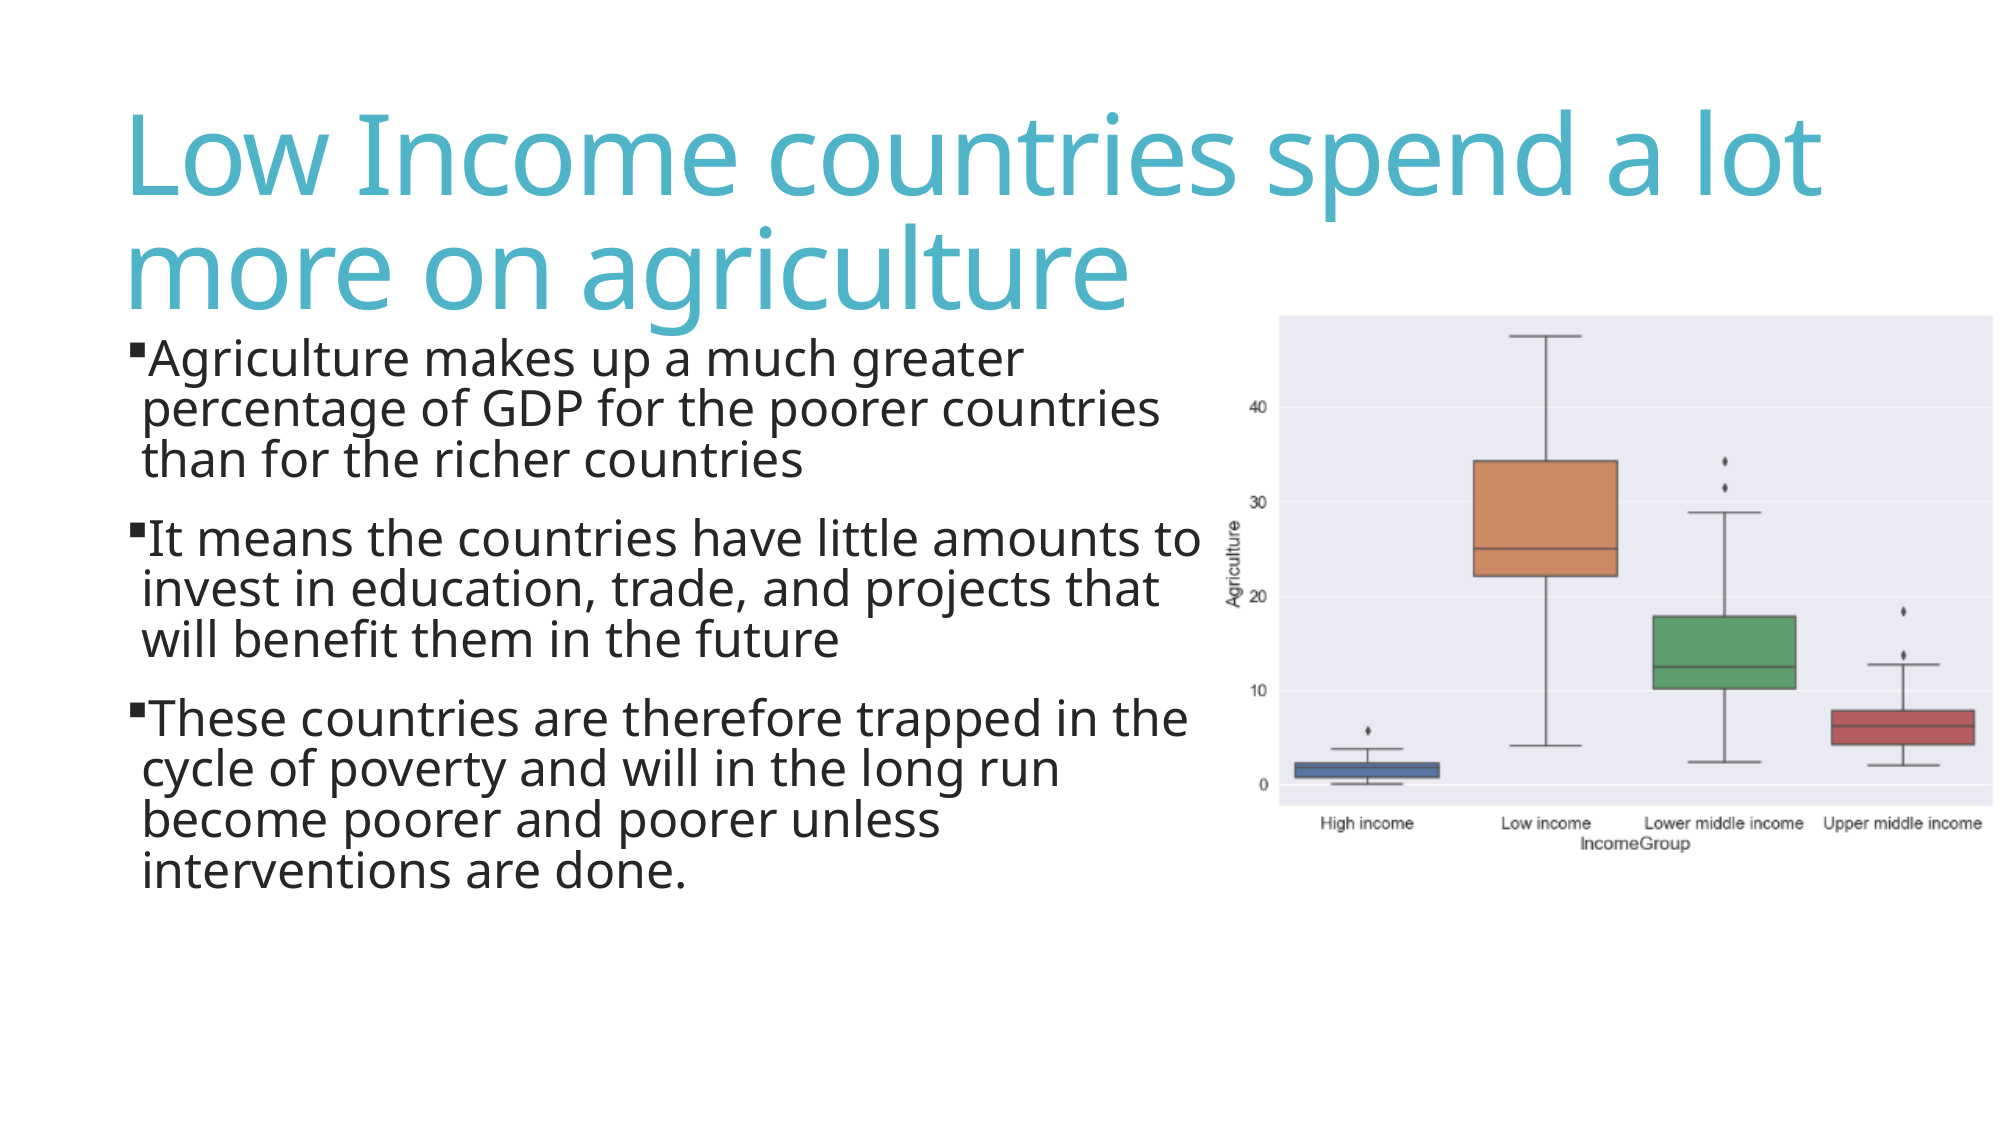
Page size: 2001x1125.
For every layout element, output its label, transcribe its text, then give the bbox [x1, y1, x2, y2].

list Agriculture makes up a much greater percentage of GDP for the poorer countries than for the richer countries It means the countries have little amounts to invest in education, trade, and projects that will benefit them in the future These countries are therefore trapped in the cycle of poverty and will in the long run become poorer and poorer unless interventions are done. [111, 327, 1221, 946]
picture [1220, 302, 2000, 864]
title Low Income countries spend a lot more on agriculture [107, 81, 1875, 354]
